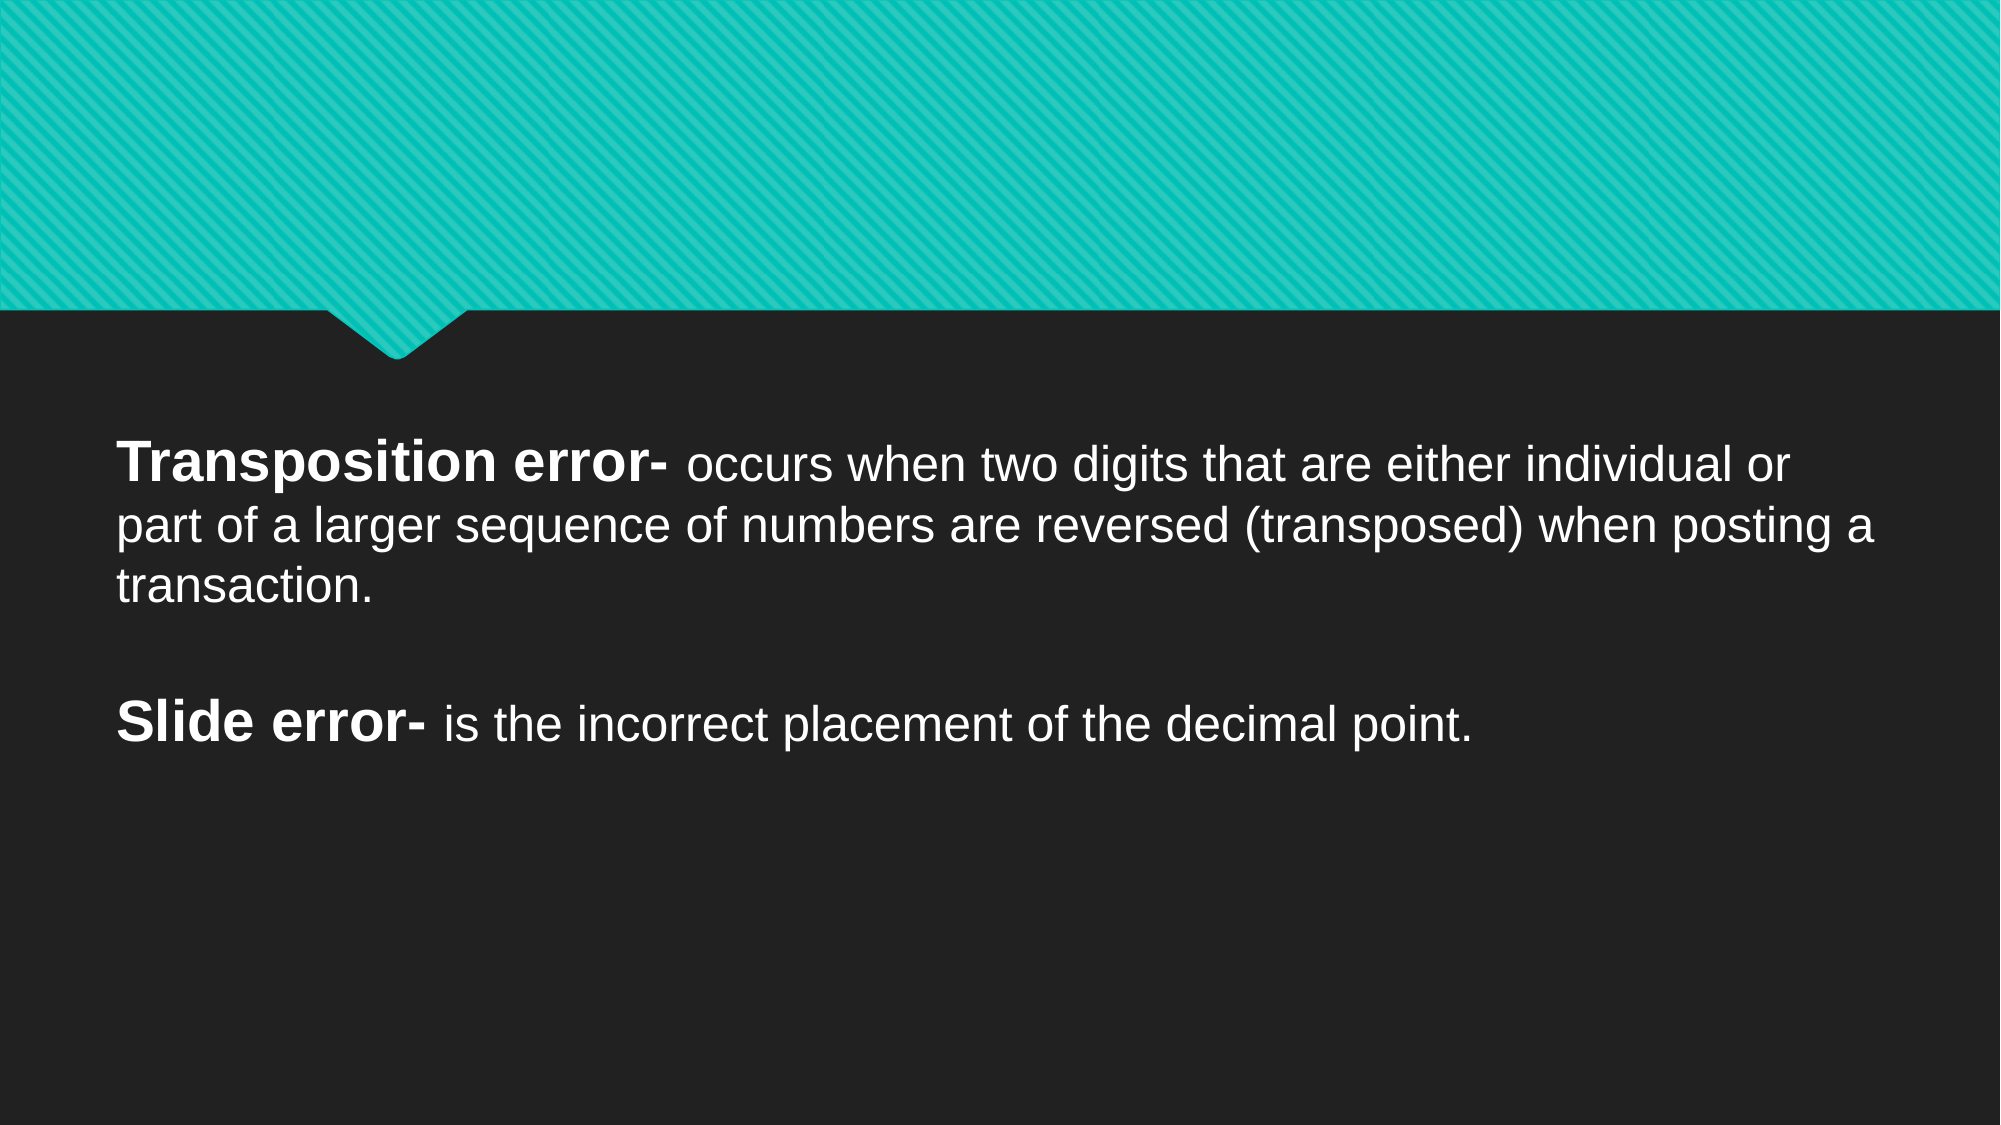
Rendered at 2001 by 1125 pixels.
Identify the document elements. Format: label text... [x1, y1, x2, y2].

text_box Transposition error- occurs when two digits that are either individual or part of a larger sequence of numbers are reversed (transposed) when posting a transaction. Slide error- is the incorrect placement of the decimal point. [101, 415, 1902, 761]
